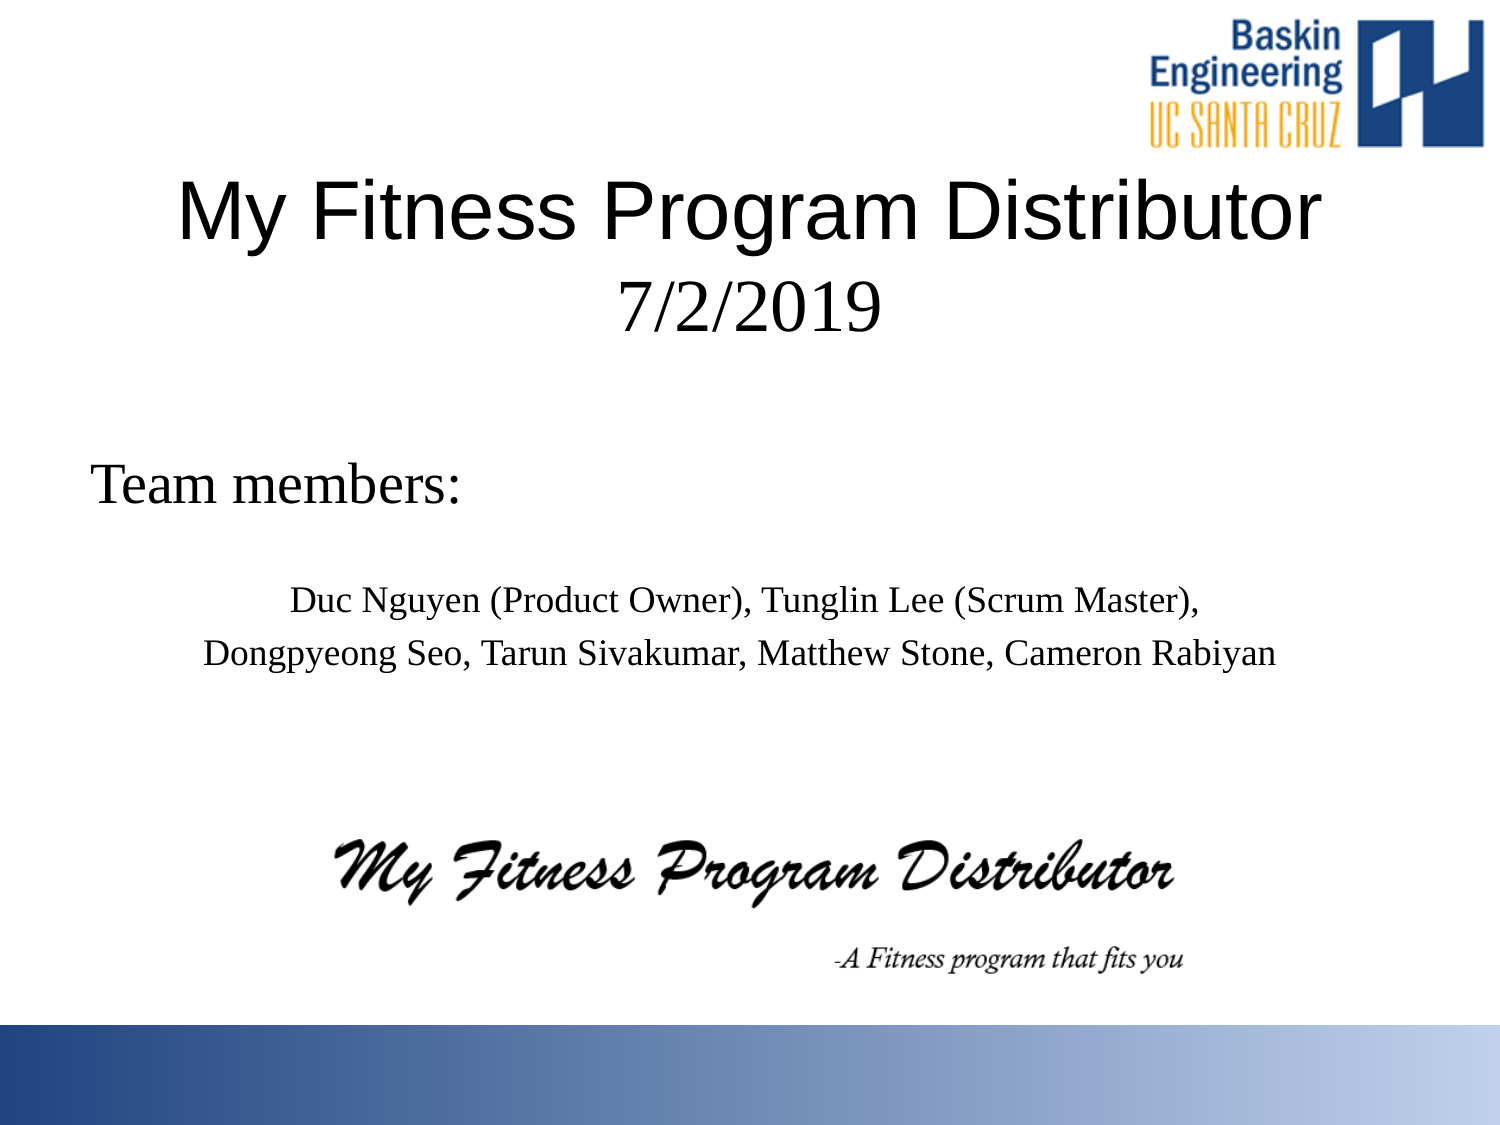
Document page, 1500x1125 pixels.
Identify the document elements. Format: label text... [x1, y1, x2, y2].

picture [274, 816, 1259, 980]
picture [1137, 11, 1500, 159]
list Team members: Duc Nguyen (Product Owner), Tunglin Lee (Scrum Master), Dongpyeong Seo, Tarun Sivakumar, Matthew Stone, Cameron Rabiyan [75, 437, 1425, 770]
title My Fitness Program Distributor 7/2/2019 [75, 148, 1425, 354]
text_box [0, 1023, 1500, 1125]
